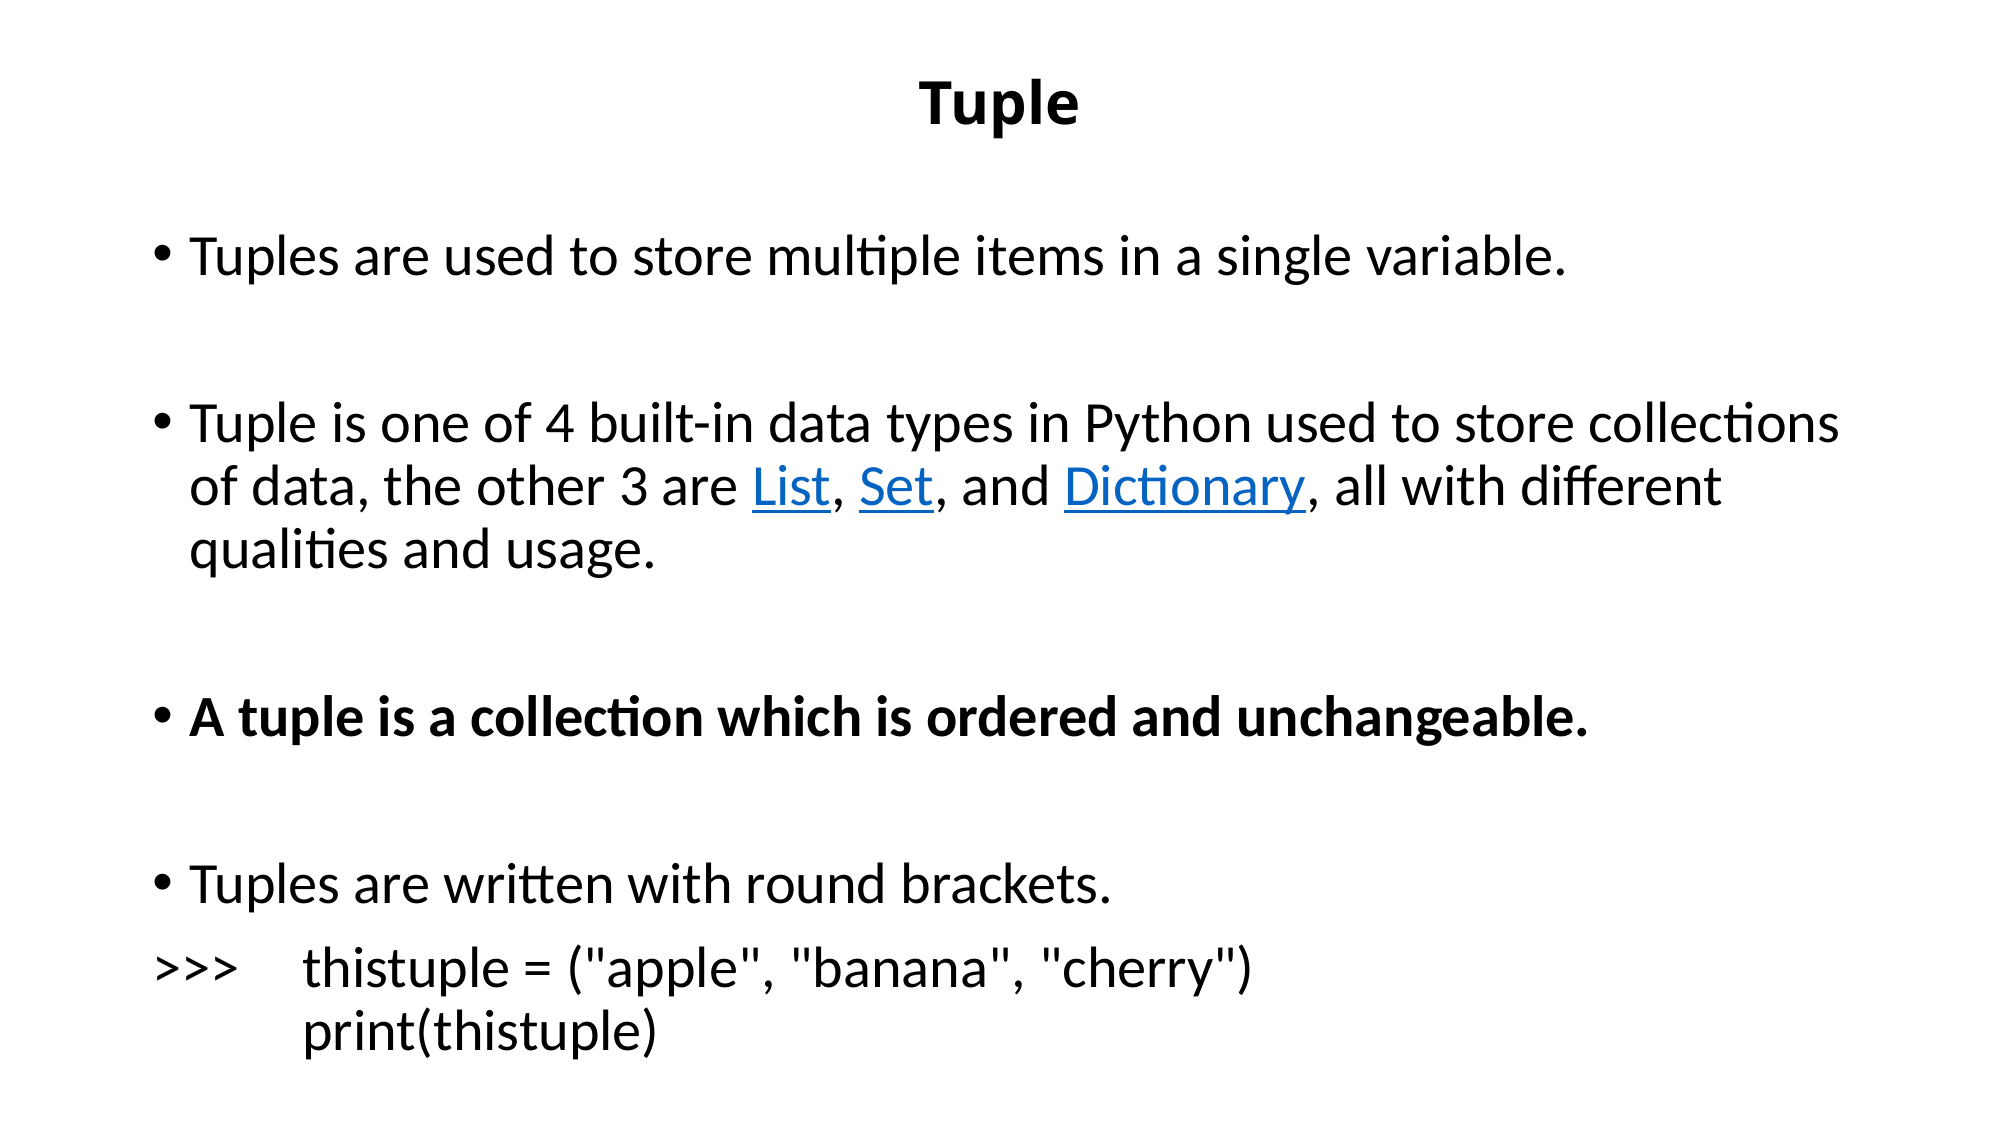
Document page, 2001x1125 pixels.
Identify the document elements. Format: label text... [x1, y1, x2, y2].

list Tuples are used to store multiple items in a single variable. Tuple is one of 4 built-in data types in Python used to store collections of data, the other 3 are List, Set, and Dictionary, all with different qualities and usage. A tuple is a collection which is ordered and unchangeable. Tuples are written with round brackets. >>> thistuple = ("apple", "banana", "cherry") print(thistuple) [137, 217, 1863, 1101]
title Tuple [137, 0, 1863, 217]
